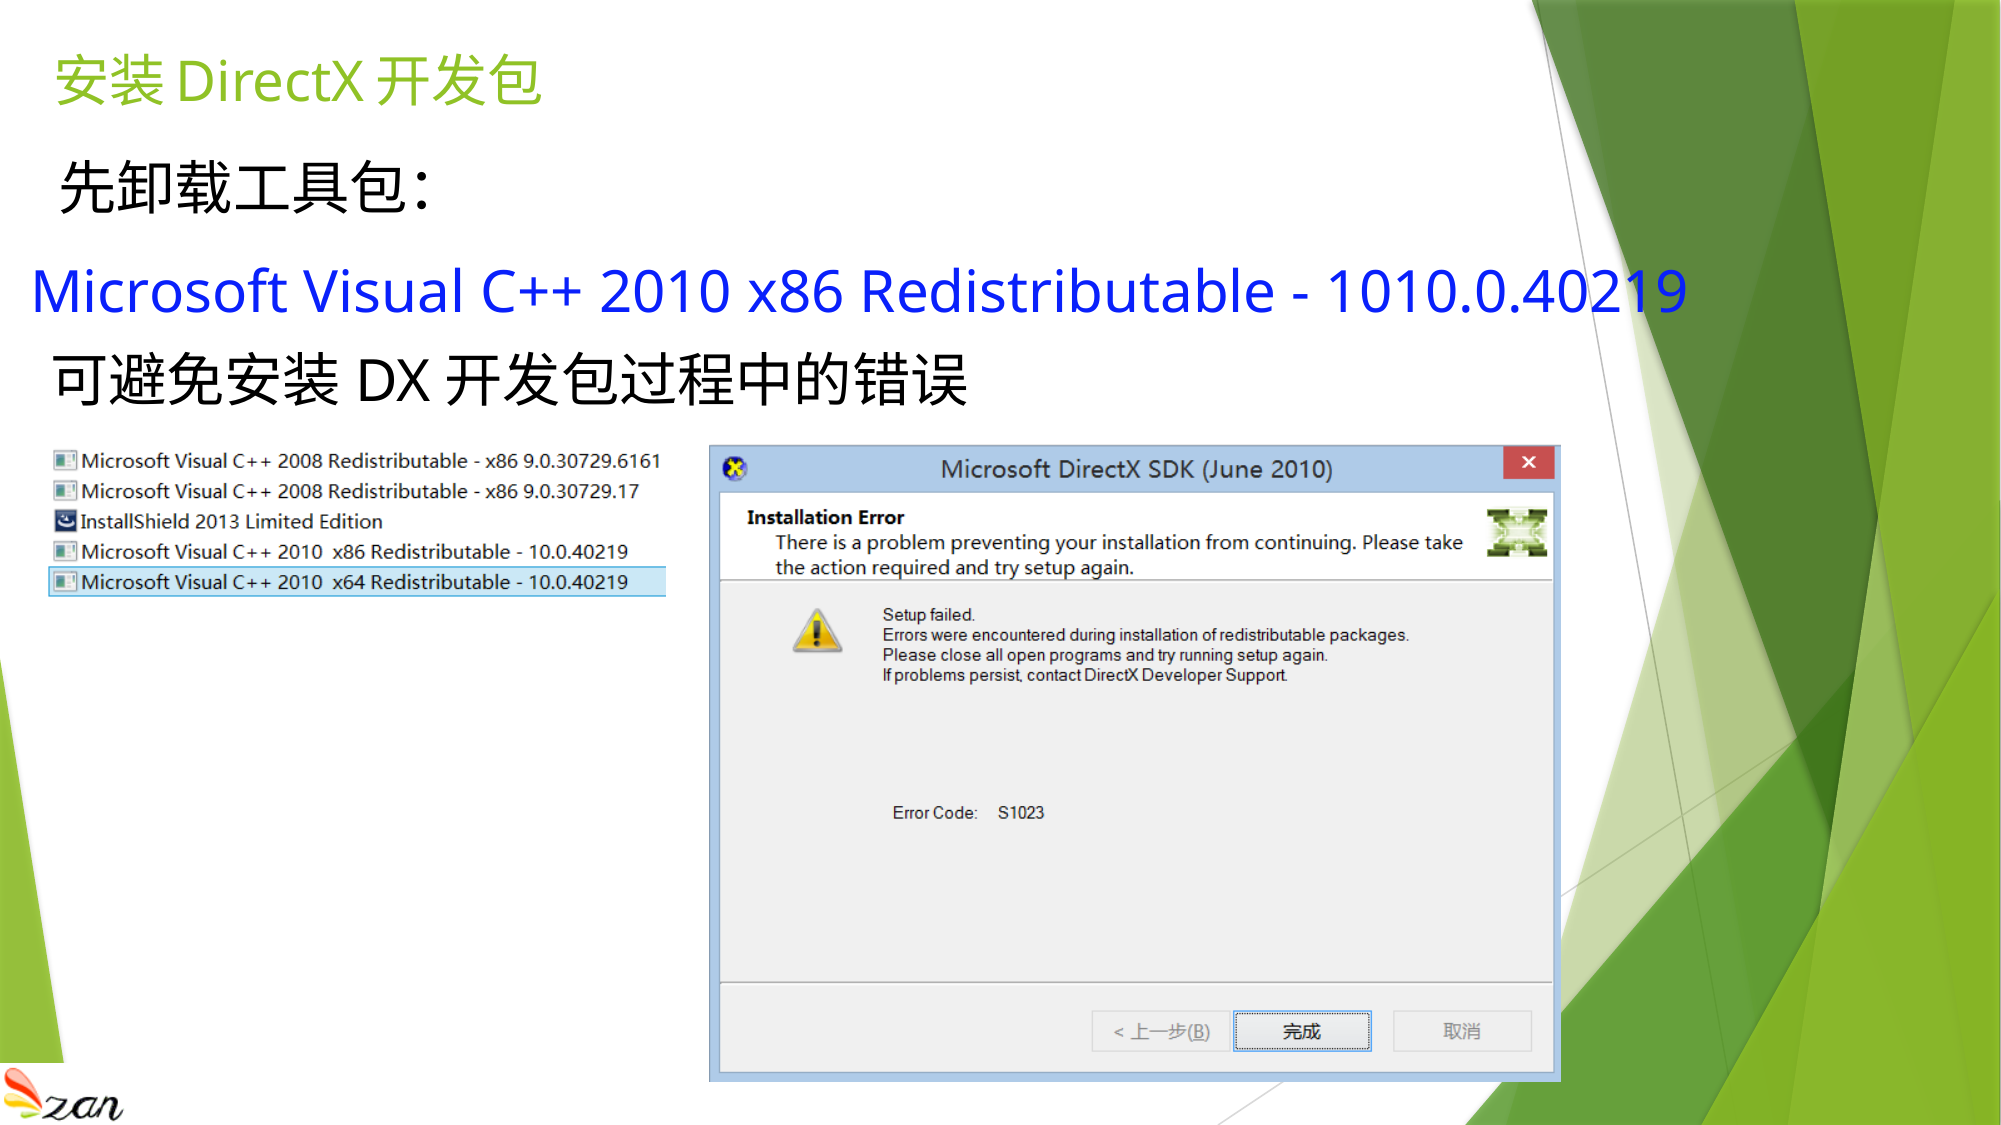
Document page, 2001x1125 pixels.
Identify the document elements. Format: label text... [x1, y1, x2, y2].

title 安装DirectX开发包 [38, 37, 649, 155]
text_box 先卸载工具包： [43, 143, 482, 229]
picture [708, 444, 1562, 1082]
picture [40, 444, 666, 599]
text_box 可避免安装DX开发包过程中的错误 [35, 335, 984, 421]
picture [0, 1063, 128, 1125]
text_box Microsoft Visual C++ 2010 x86 Redistributable - 1010.0.40219 [15, 246, 1705, 332]
